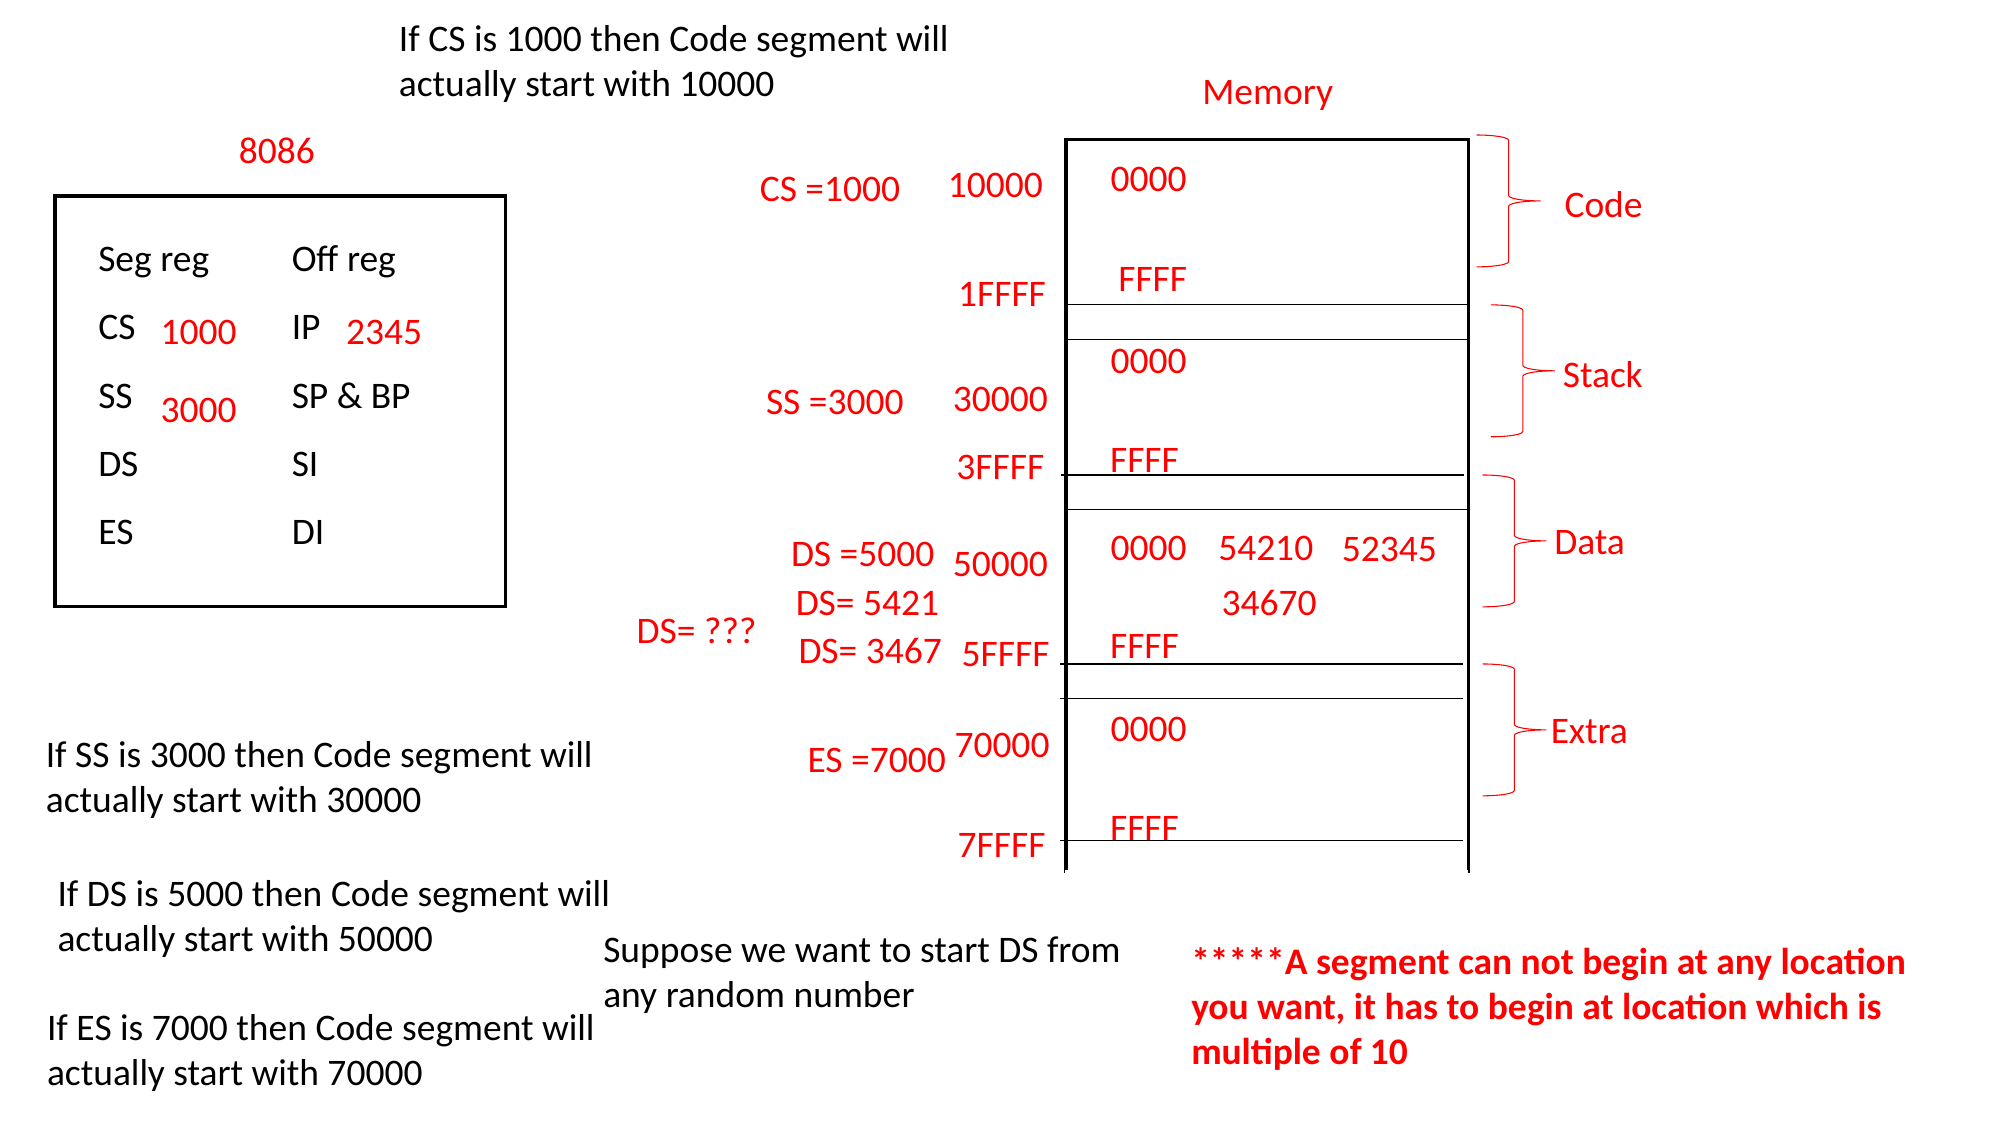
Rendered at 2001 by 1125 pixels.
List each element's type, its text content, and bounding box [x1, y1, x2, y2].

text_box DS= 5421 [780, 570, 963, 631]
table_cell DS [83, 441, 277, 509]
text_box Suppose we want to start DS from any random number [588, 917, 1187, 1023]
table_cell IP [277, 304, 471, 372]
text_box DS =5000 [758, 521, 967, 582]
text_box If ES is 7000 then Code segment will actually start with 70000 [32, 995, 631, 1101]
text_box If SS is 3000 then Code segment will actually start with 30000 [31, 723, 630, 828]
text_box [54, 195, 507, 608]
text_box 1FFFF [943, 261, 1060, 322]
text_box DS= ??? [621, 598, 772, 659]
table_cell ES [83, 509, 277, 577]
text_box ES =7000 [772, 727, 981, 788]
text_box *****A segment can not begin at any location you want, it has to begin at location which is multiple of 10 [1176, 929, 1981, 1080]
text_box Extra [1536, 698, 1643, 759]
text_box 7FFFF [942, 812, 1069, 873]
text_box Data [1539, 509, 1640, 569]
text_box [1060, 139, 1469, 872]
text_box 3FFFF [941, 434, 1060, 495]
text_box 2345 [331, 299, 438, 360]
table_header Off reg [277, 236, 471, 304]
text_box SS =3000 [731, 369, 939, 430]
text_box Code [1549, 172, 1658, 233]
text_box 8086 [224, 118, 330, 179]
text_box 30000 [938, 366, 1060, 427]
text_box DS= 3467 [783, 618, 966, 679]
text_box Memory [1187, 59, 1349, 120]
table_cell SS [83, 372, 277, 441]
text_box CS =1000 [726, 156, 934, 216]
text_box If CS is 1000 then Code segment will actually start with 10000 [384, 6, 983, 112]
table_cell SI [277, 441, 471, 509]
table_cell CS [83, 304, 277, 372]
text_box 3000 [145, 377, 261, 438]
text_box 1000 [145, 299, 261, 360]
text_box Stack [1548, 342, 1658, 403]
text_box 50000 [963, 531, 1060, 592]
text_box 70000 [939, 713, 1060, 773]
text_box [1490, 304, 1555, 438]
table_header Seg reg [83, 236, 277, 304]
text_box 5FFFF [946, 621, 1060, 682]
table_cell DI [277, 509, 471, 577]
text_box [1476, 134, 1541, 268]
text_box 10000 [933, 153, 1060, 213]
table_cell SP & BP [277, 372, 471, 441]
text_box [1482, 663, 1547, 797]
text_box If DS is 5000 then Code segment will actually start with 50000 [42, 862, 641, 967]
text_box [1482, 474, 1547, 608]
